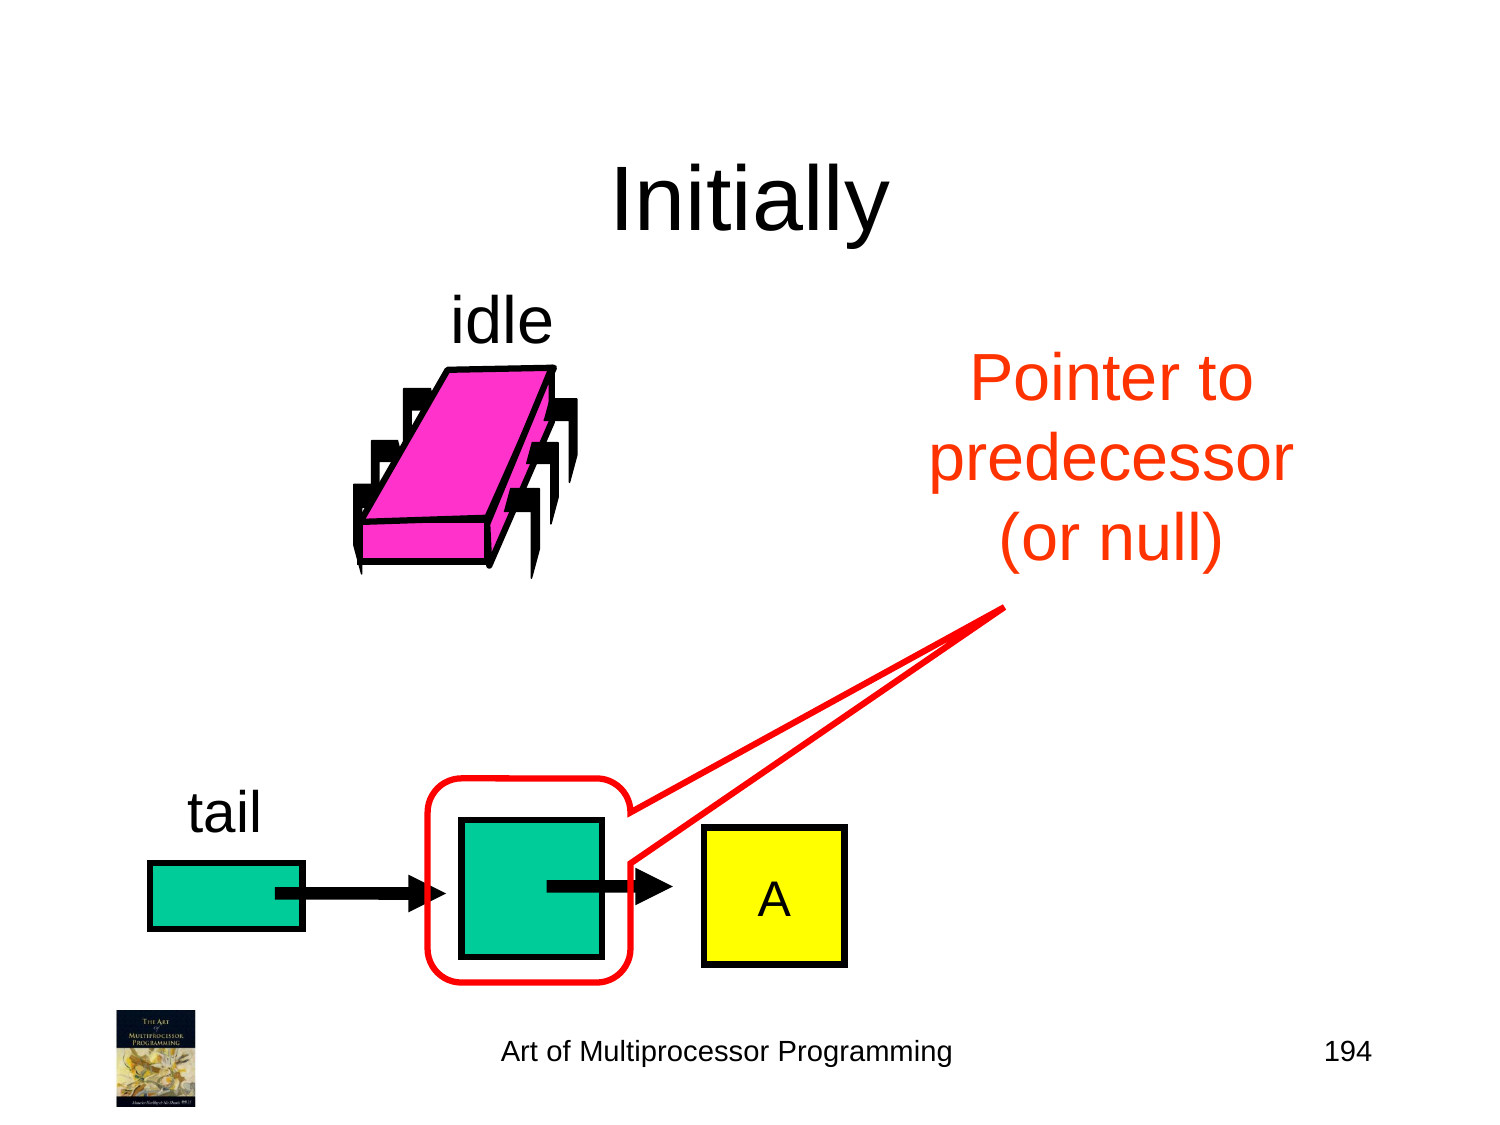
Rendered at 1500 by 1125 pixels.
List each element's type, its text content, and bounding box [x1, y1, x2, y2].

slide_number 194 [1074, 1024, 1388, 1101]
text_box A [703, 827, 845, 965]
text_box Pointer to predecessor (or null) [870, 326, 1354, 582]
title Initially [112, 99, 1388, 288]
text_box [353, 269, 578, 579]
text_box [631, 880, 673, 893]
text_box tail [172, 766, 278, 852]
text_box [149, 863, 303, 929]
picture [107, 1010, 204, 1107]
text_box [427, 607, 1005, 983]
footer Art of Multiprocessor Programming [433, 1024, 1022, 1101]
